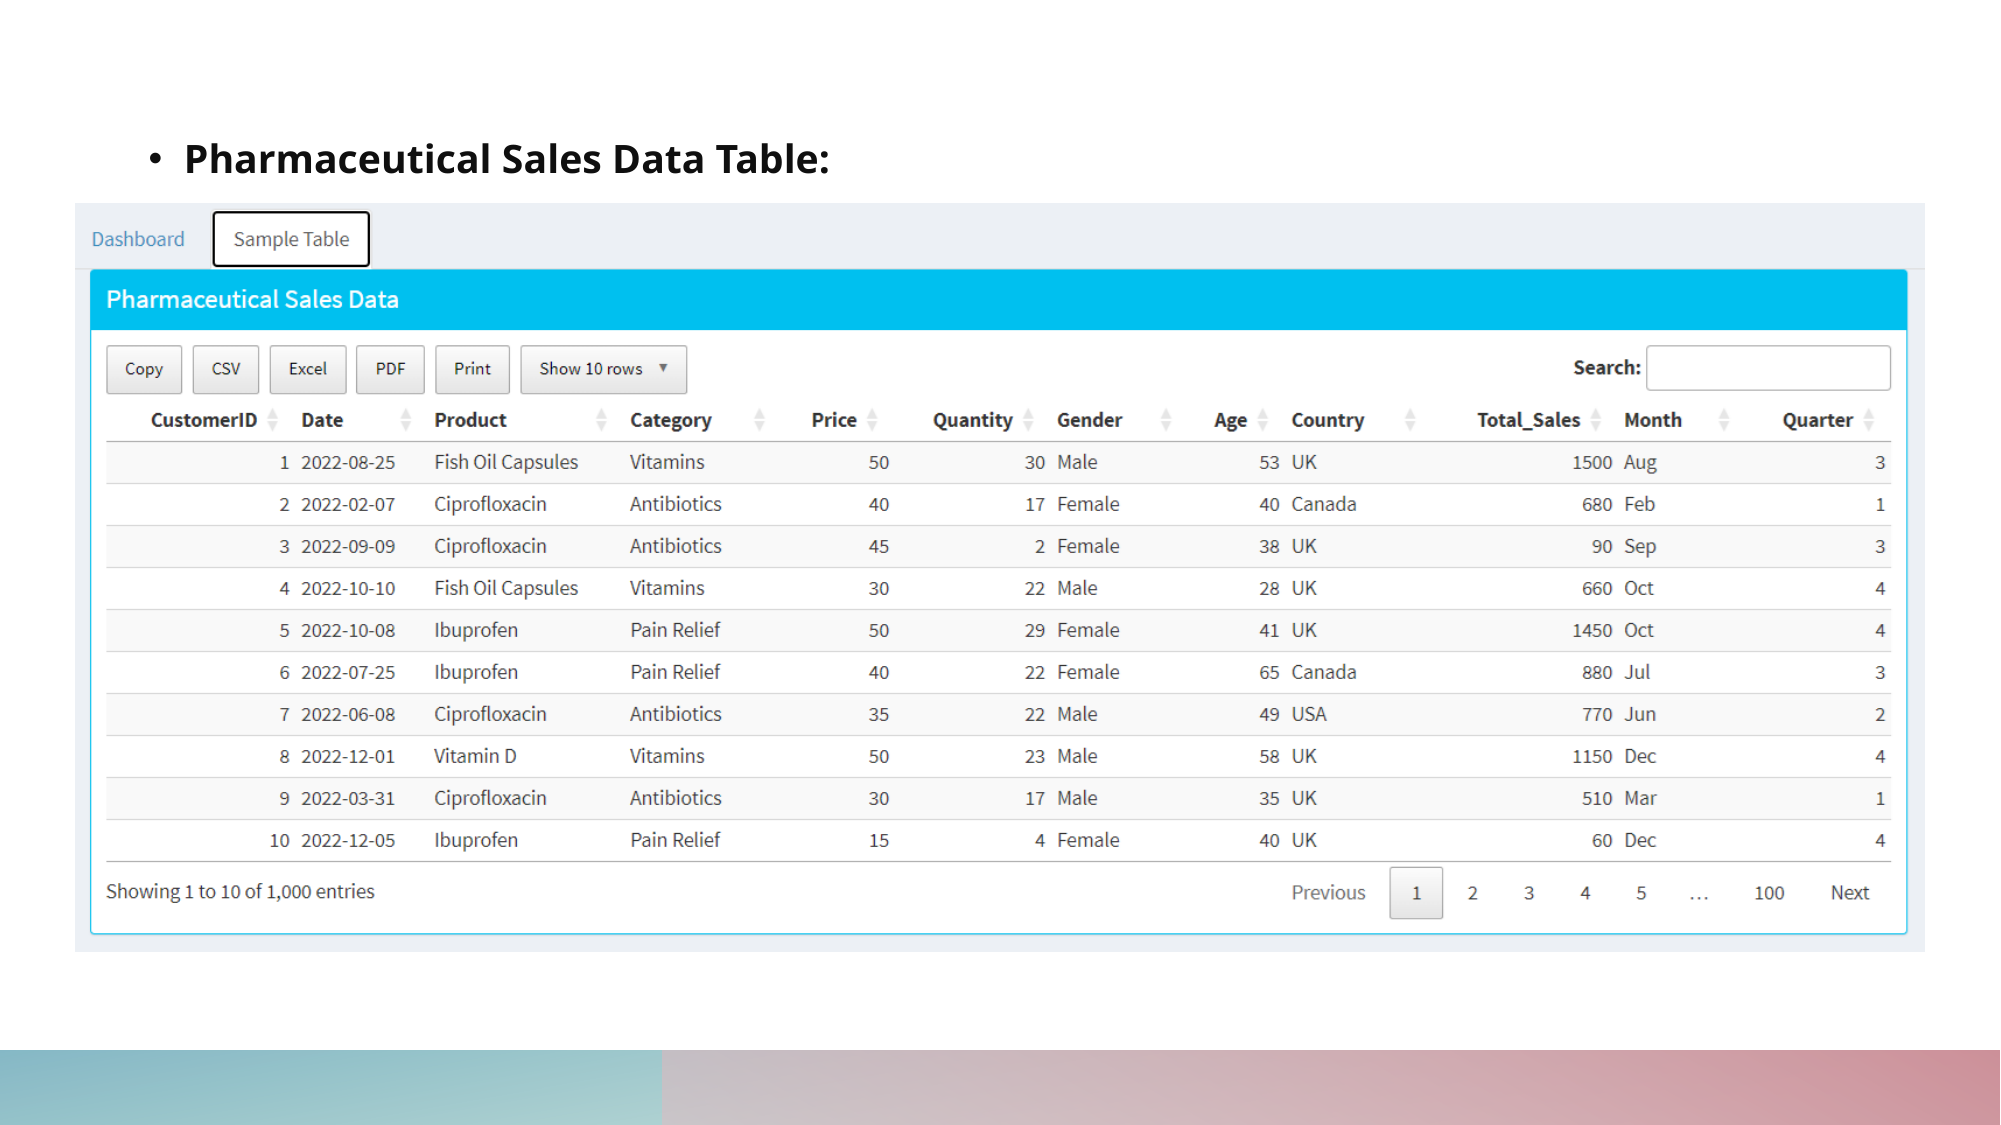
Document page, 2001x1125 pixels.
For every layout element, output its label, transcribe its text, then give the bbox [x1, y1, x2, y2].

picture [74, 203, 1925, 953]
list Pharmaceutical Sales Data Table: Insight for Strategy: Detailed information on individual sales transactions. Use Case: Investigate specific transactions for anomalies or patterns. Identify successful product launches or underperforming products. Use transaction-level details for targeted decision-making. [148, 124, 867, 203]
